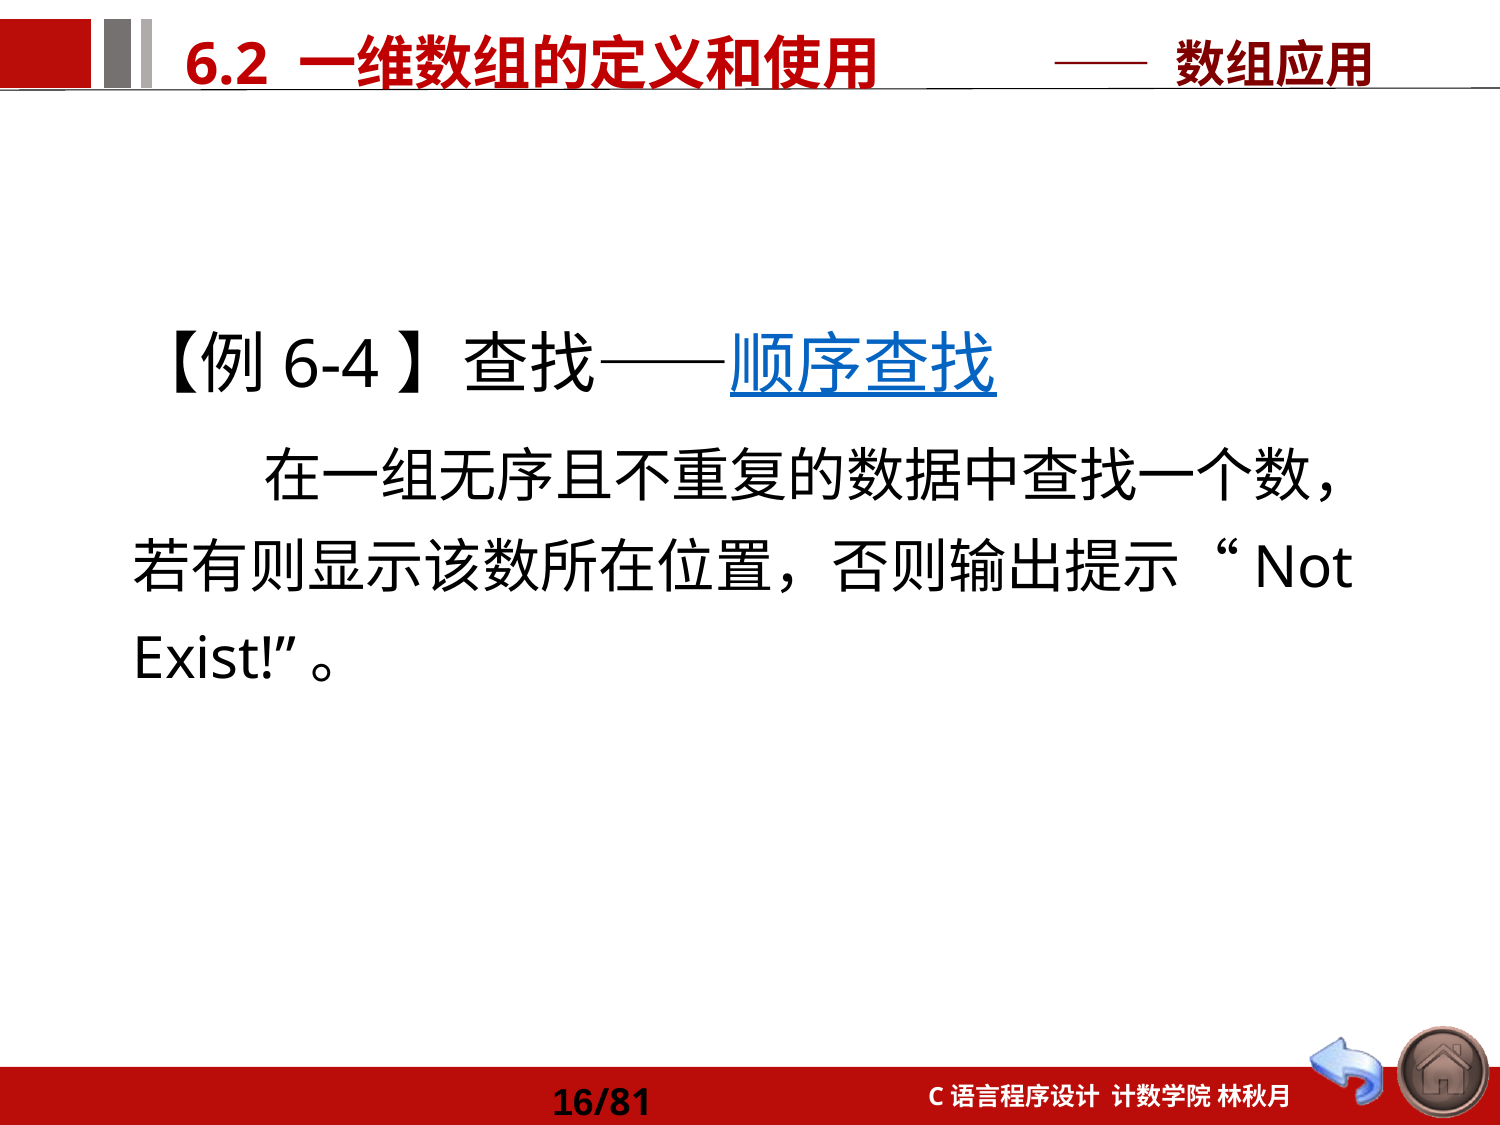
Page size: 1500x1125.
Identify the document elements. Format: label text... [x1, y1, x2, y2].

list 【例6-4】查找——顺序查找 在一组无序且不重复的数据中查找一个数，若有则显示该数所在位置，否则输出提示“Not Exist!”。 [117, 283, 1441, 733]
picture [1308, 1032, 1386, 1110]
text_box —— 数组应用 [910, 25, 1500, 100]
